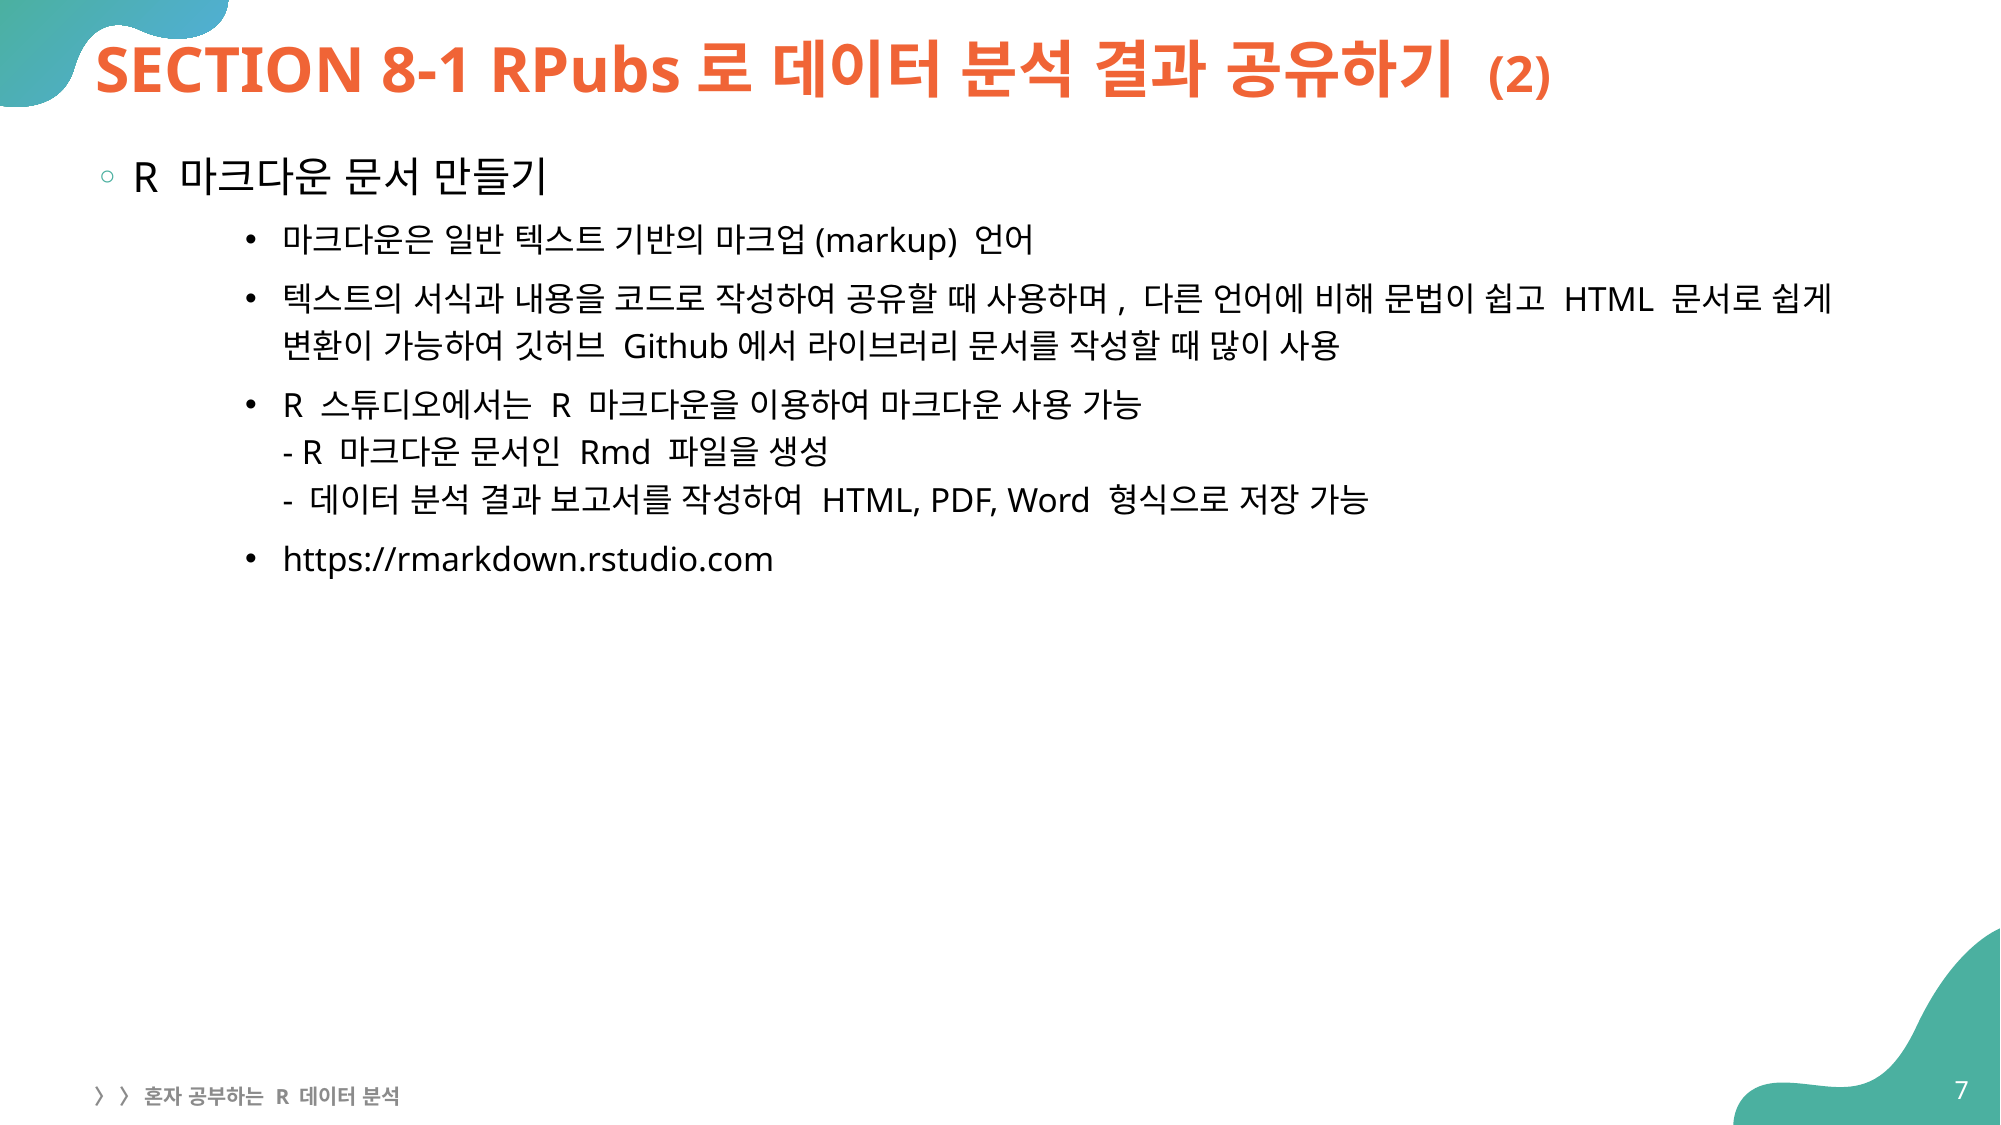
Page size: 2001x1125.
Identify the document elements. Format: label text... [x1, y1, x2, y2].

footer 〉 〉 혼자 공부하는 R 데이터 분석 [79, 1078, 755, 1114]
list R 마크다운 문서 만들기 마크다운은 일반 텍스트 기반의 마크업(markup) 언어 텍스트의 서식과 내용을 코드로 작성하여 공유할 때 사용하며, 다른 언어에 비해 문법이 쉽고 HTML 문서로 쉽게 변환이 가능하여 깃허브 Github에서 라이브러리 문서를 작성할 때 많이 사용 R 스튜디오에서는 R 마크다운을 이용하여 마크다운 사용 가능 - R 마크다운 문서인 Rmd 파일을 생성 - 데이터 분석 결과 보고서를 작성하여 HTML, PDF, Word 형식으로 저장 가능 https://rmarkdown.rstudio.com [79, 133, 1931, 996]
title SECTION 8-1 RPubs로 데이터 분석 결과 공유하기 (2) [79, 17, 1931, 128]
slide_number 7 [1917, 1061, 1984, 1122]
